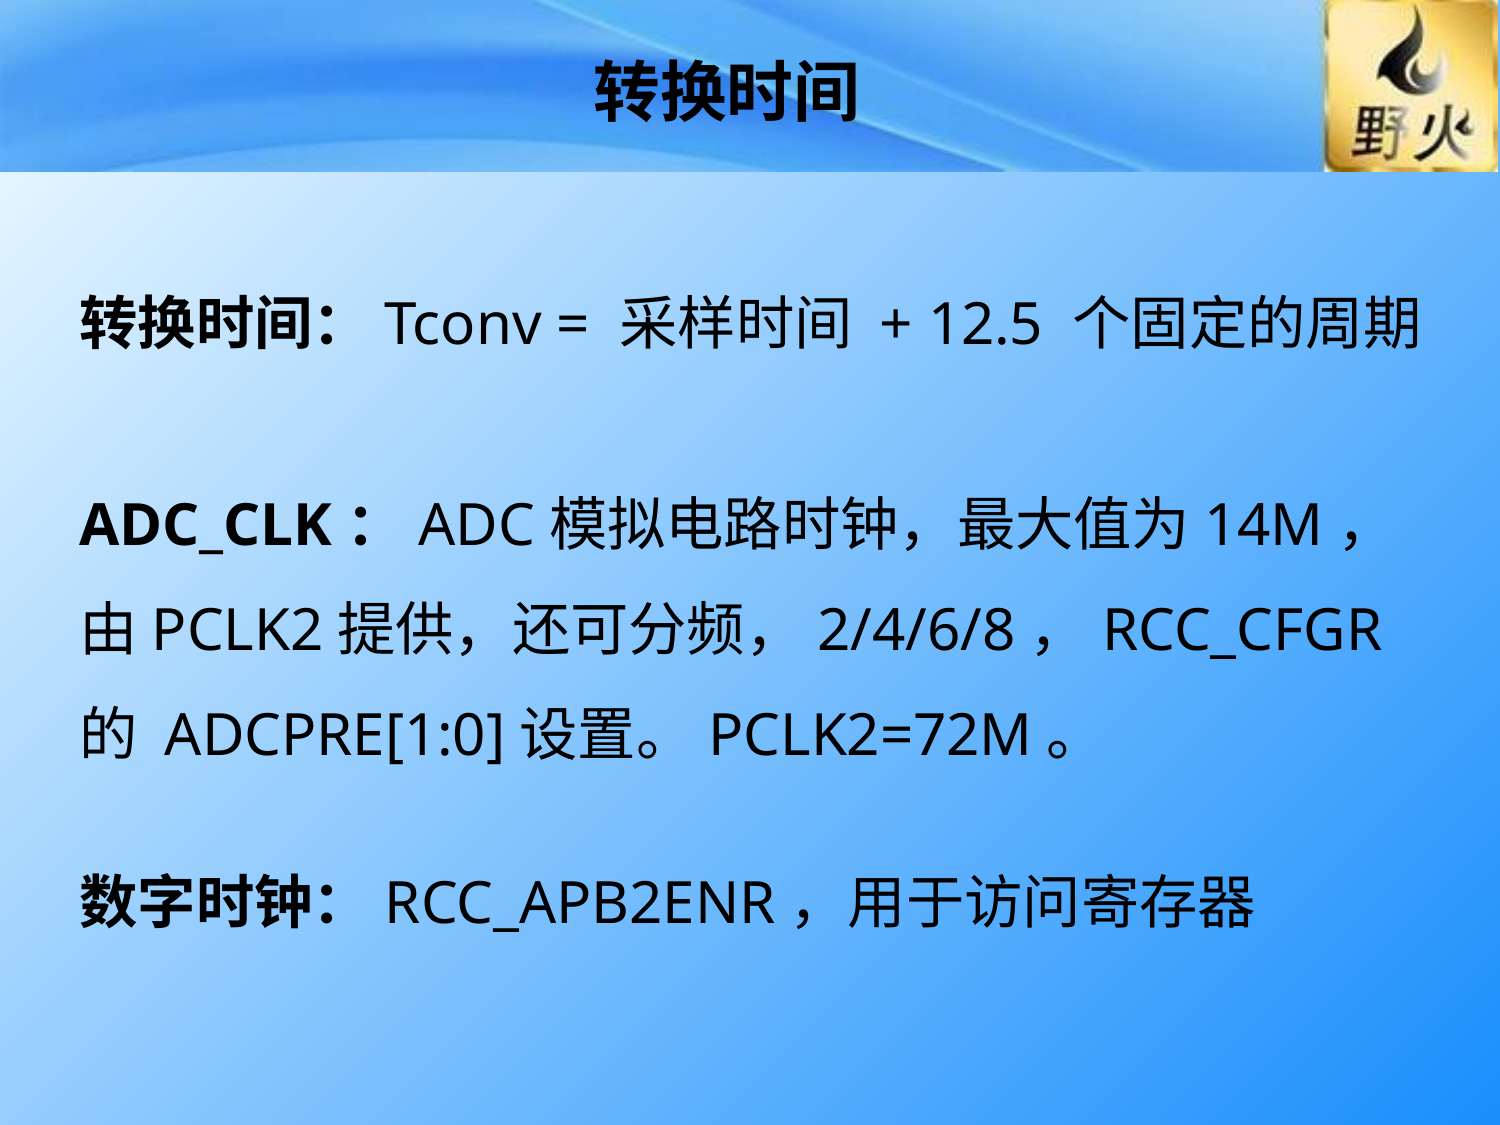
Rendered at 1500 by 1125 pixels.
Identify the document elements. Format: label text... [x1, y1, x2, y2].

text_box ADC_CLK：ADC模拟电路时钟，最大值为14M，由PCLK2提供，还可分频，2/4/6/8，RCC_CFGR 的 ADCPRE[1:0]设置。PCLK2=72M。 [64, 444, 1451, 774]
text_box 转换时间：Tconv = 采样时间 + 12.5 个固定的周期 [64, 243, 1451, 364]
text_box 数字时钟：RCC_APB2ENR，用于访问寄存器 [64, 822, 1451, 942]
picture [0, 0, 1498, 172]
